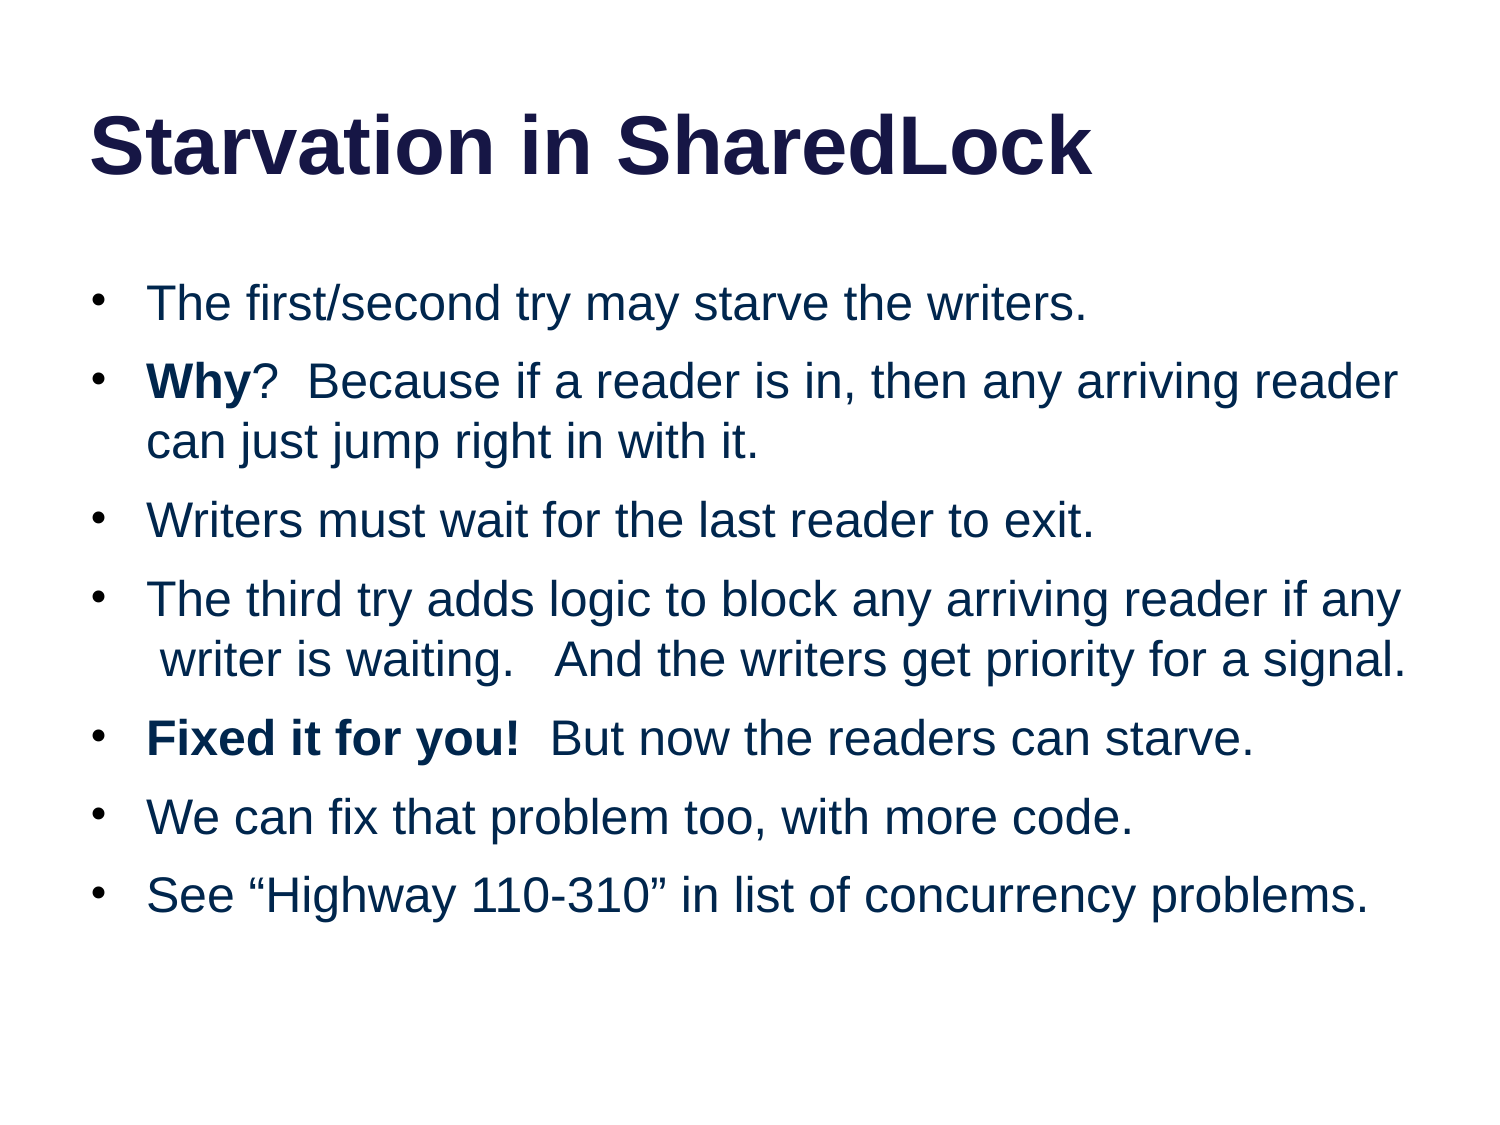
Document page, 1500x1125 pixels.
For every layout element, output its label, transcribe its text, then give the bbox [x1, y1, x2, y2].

list The first/second try may starve the writers. Why? Because if a reader is in, then any arriving reader can just jump right in with it. Writers must wait for the last reader to exit. The third try adds logic to block any arriving reader if any writer is waiting. And the writers get priority for a signal. Fixed it for you! But now the readers can starve. We can fix that problem too, with more code. See “Highway 110-310” in list of concurrency problems. [75, 262, 1425, 937]
title Starvation in SharedLock [75, 0, 1425, 200]
